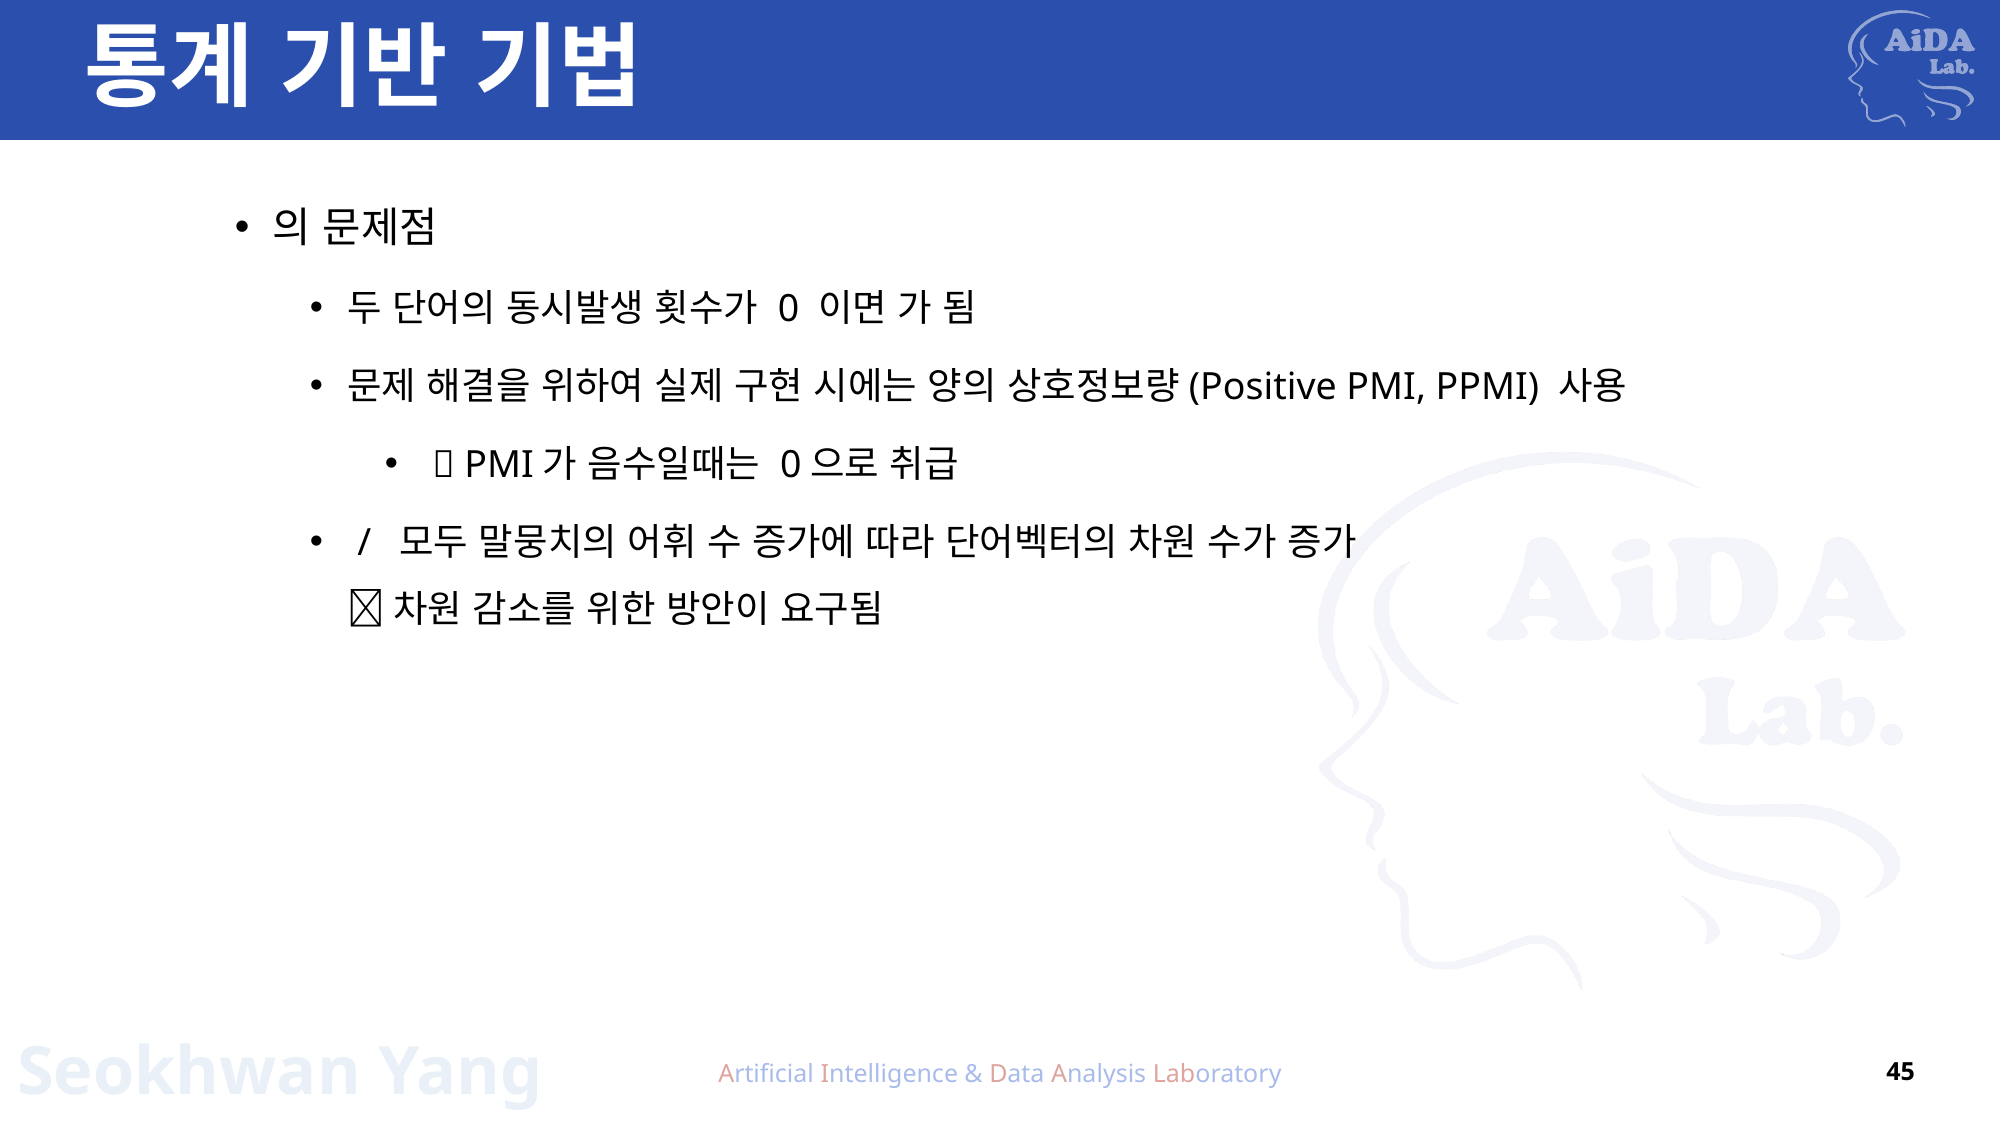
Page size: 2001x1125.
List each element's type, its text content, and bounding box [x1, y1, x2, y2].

picture [1842, 7, 1980, 133]
footer Artificial Intelligence & Data Analysis Laboratory [662, 1042, 1338, 1103]
slide_number 45 [1412, 1042, 1930, 1103]
title 통계 기반 기법 [69, 7, 1823, 133]
